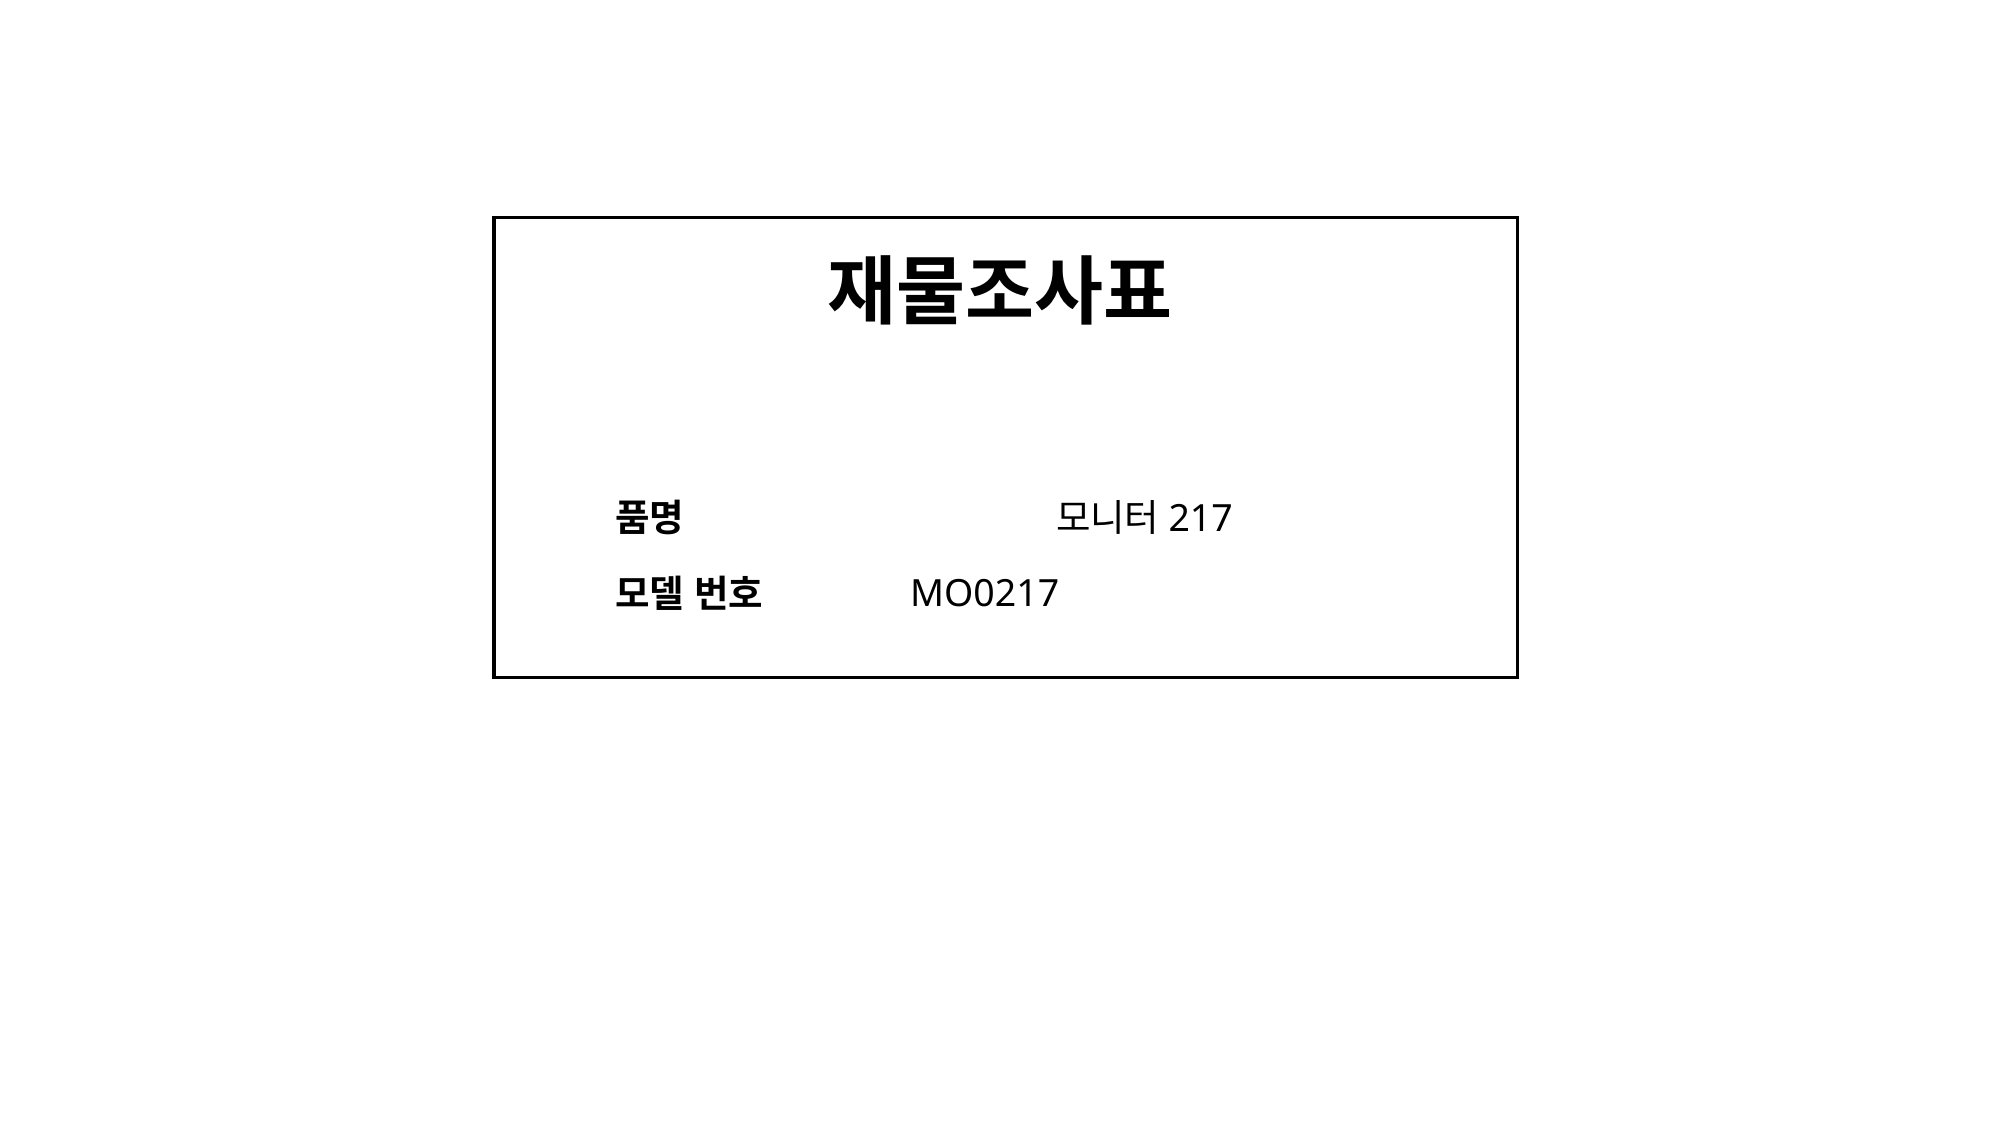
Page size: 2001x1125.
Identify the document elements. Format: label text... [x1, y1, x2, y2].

text_box 모델 번호 [600, 562, 820, 623]
text_box [492, 216, 1519, 679]
text_box 품명 [600, 486, 820, 547]
text_box MO0217 [895, 561, 1394, 622]
text_box 재물조사표 [812, 235, 1188, 341]
text_box 모니터217 [1041, 486, 1249, 547]
